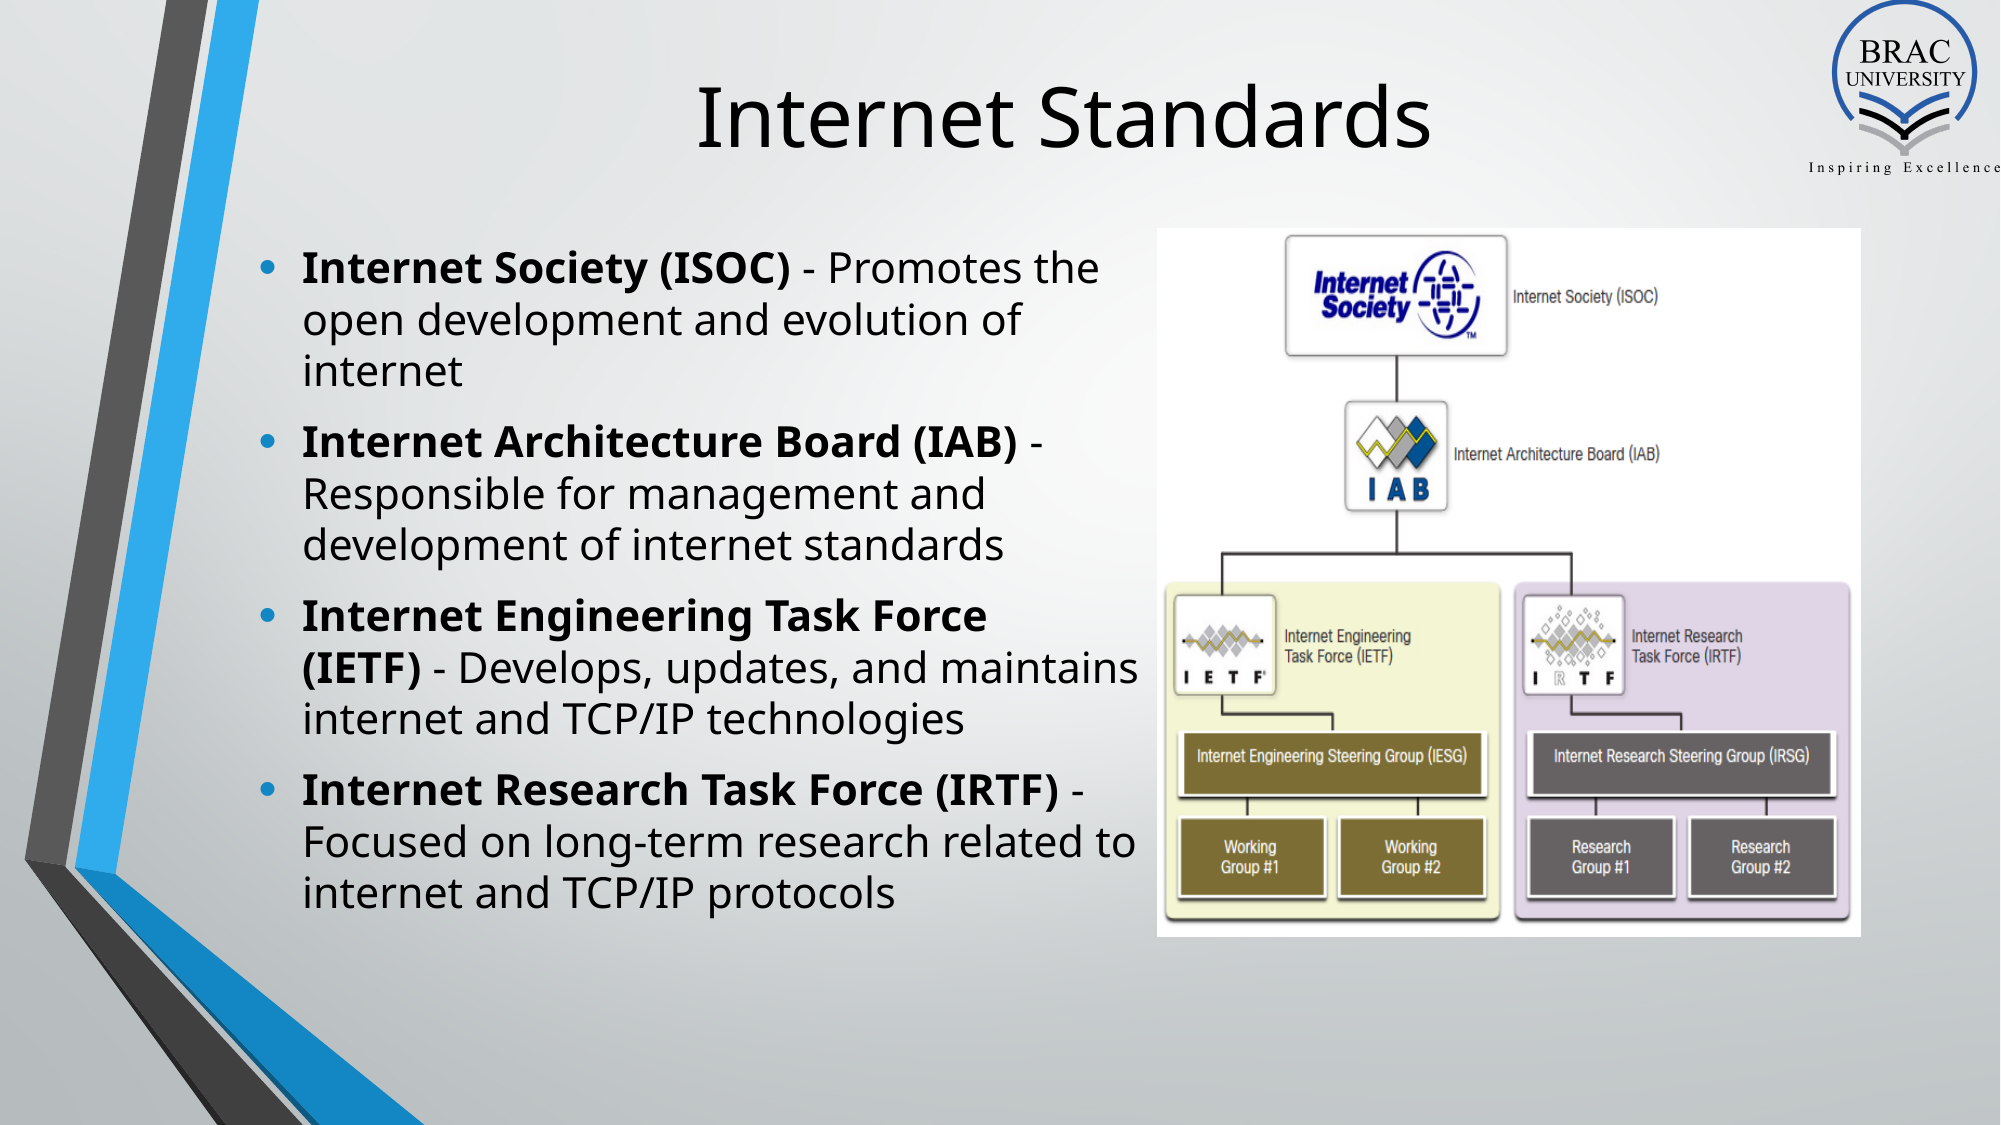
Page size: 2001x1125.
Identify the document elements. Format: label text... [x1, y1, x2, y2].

title Internet Standards [243, 53, 1808, 175]
picture [1157, 228, 1862, 938]
picture [1808, 0, 2000, 176]
list Internet Society (ISOC) - Promotes the open development and evolution of internet Internet Architecture Board (IAB) - Responsible for management and development of internet standards Internet Engineering Task Force (IETF) - Develops, updates, and maintains internet and TCP/IP technologies Internet Research Task Force (IRTF) - Focused on long-term research related to internet and TCP/IP protocols [243, 233, 1158, 950]
